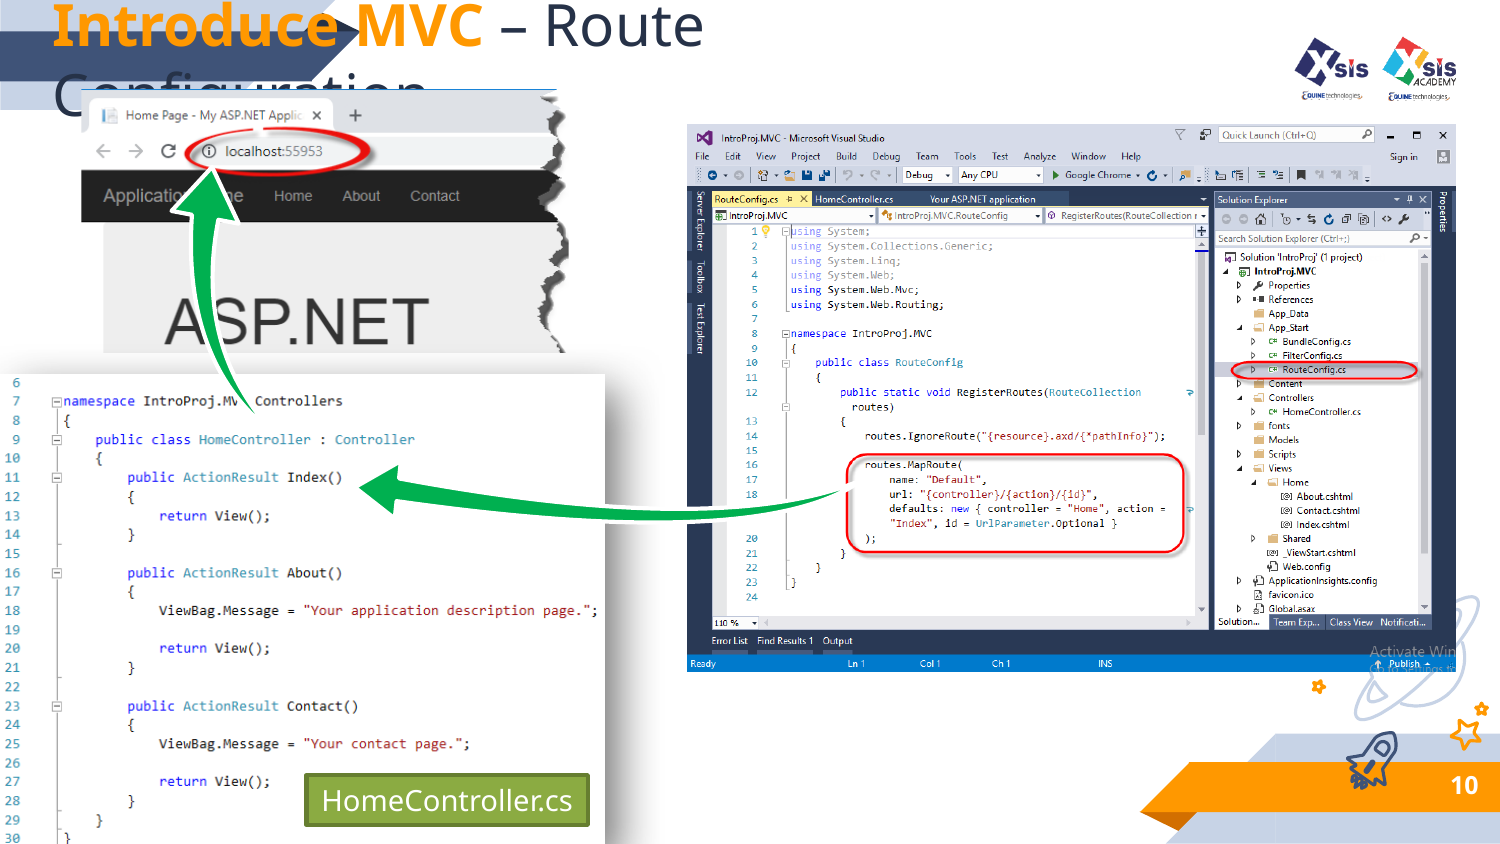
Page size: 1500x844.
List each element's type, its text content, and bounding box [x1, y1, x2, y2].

picture [80, 89, 569, 354]
picture [687, 123, 1456, 673]
text_box [212, 362, 236, 373]
slide_number 10 [1249, 760, 1494, 813]
title Introduce MVC – Route Configuration [37, 20, 951, 97]
picture [0, 374, 605, 844]
text_box [609, 504, 682, 525]
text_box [1312, 596, 1488, 787]
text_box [1284, 3, 1456, 123]
